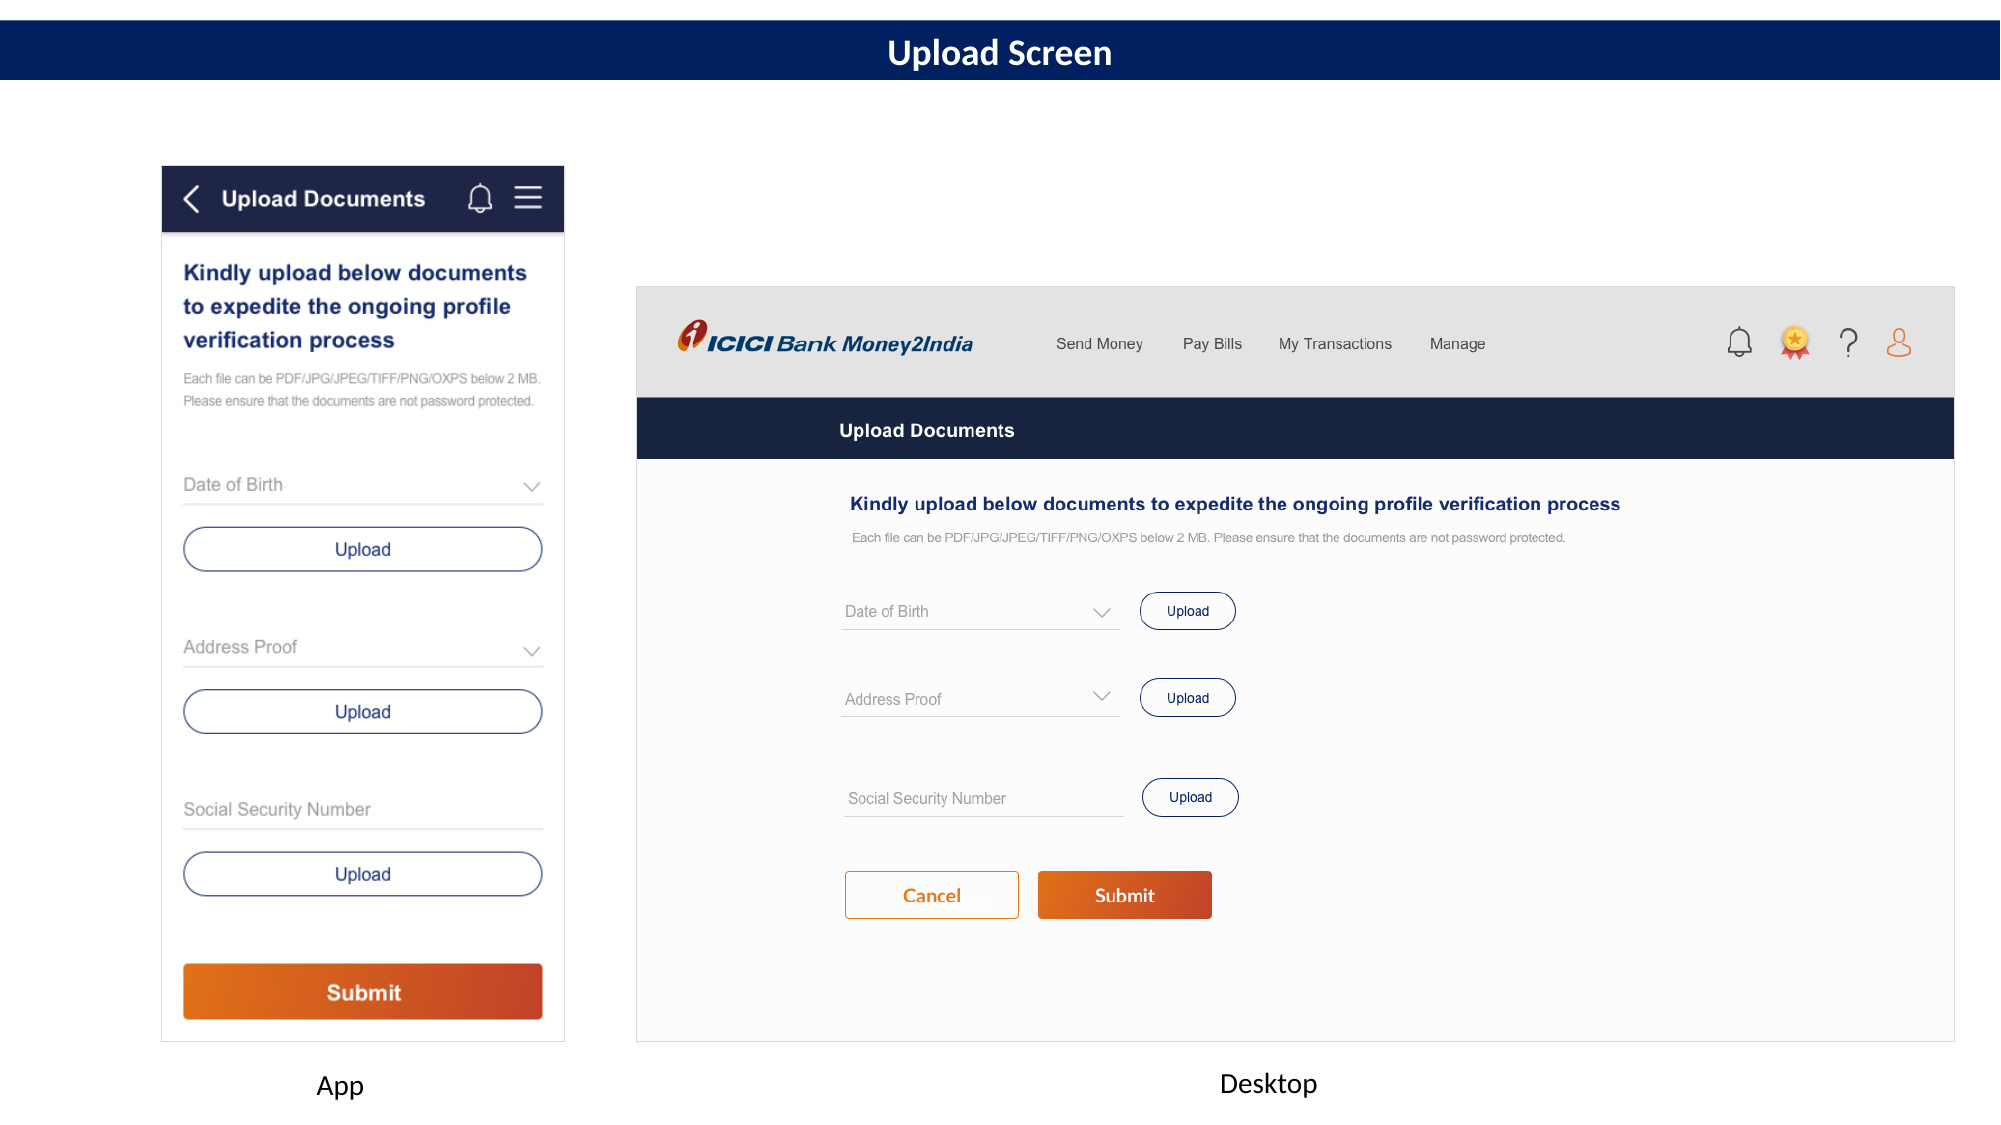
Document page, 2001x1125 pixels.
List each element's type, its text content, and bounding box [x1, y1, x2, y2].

text_box Upload Screen [0, 20, 2000, 80]
picture [636, 286, 1955, 1042]
text_box App [301, 1058, 380, 1109]
text_box Desktop [1205, 1057, 1333, 1108]
picture [161, 165, 565, 1042]
